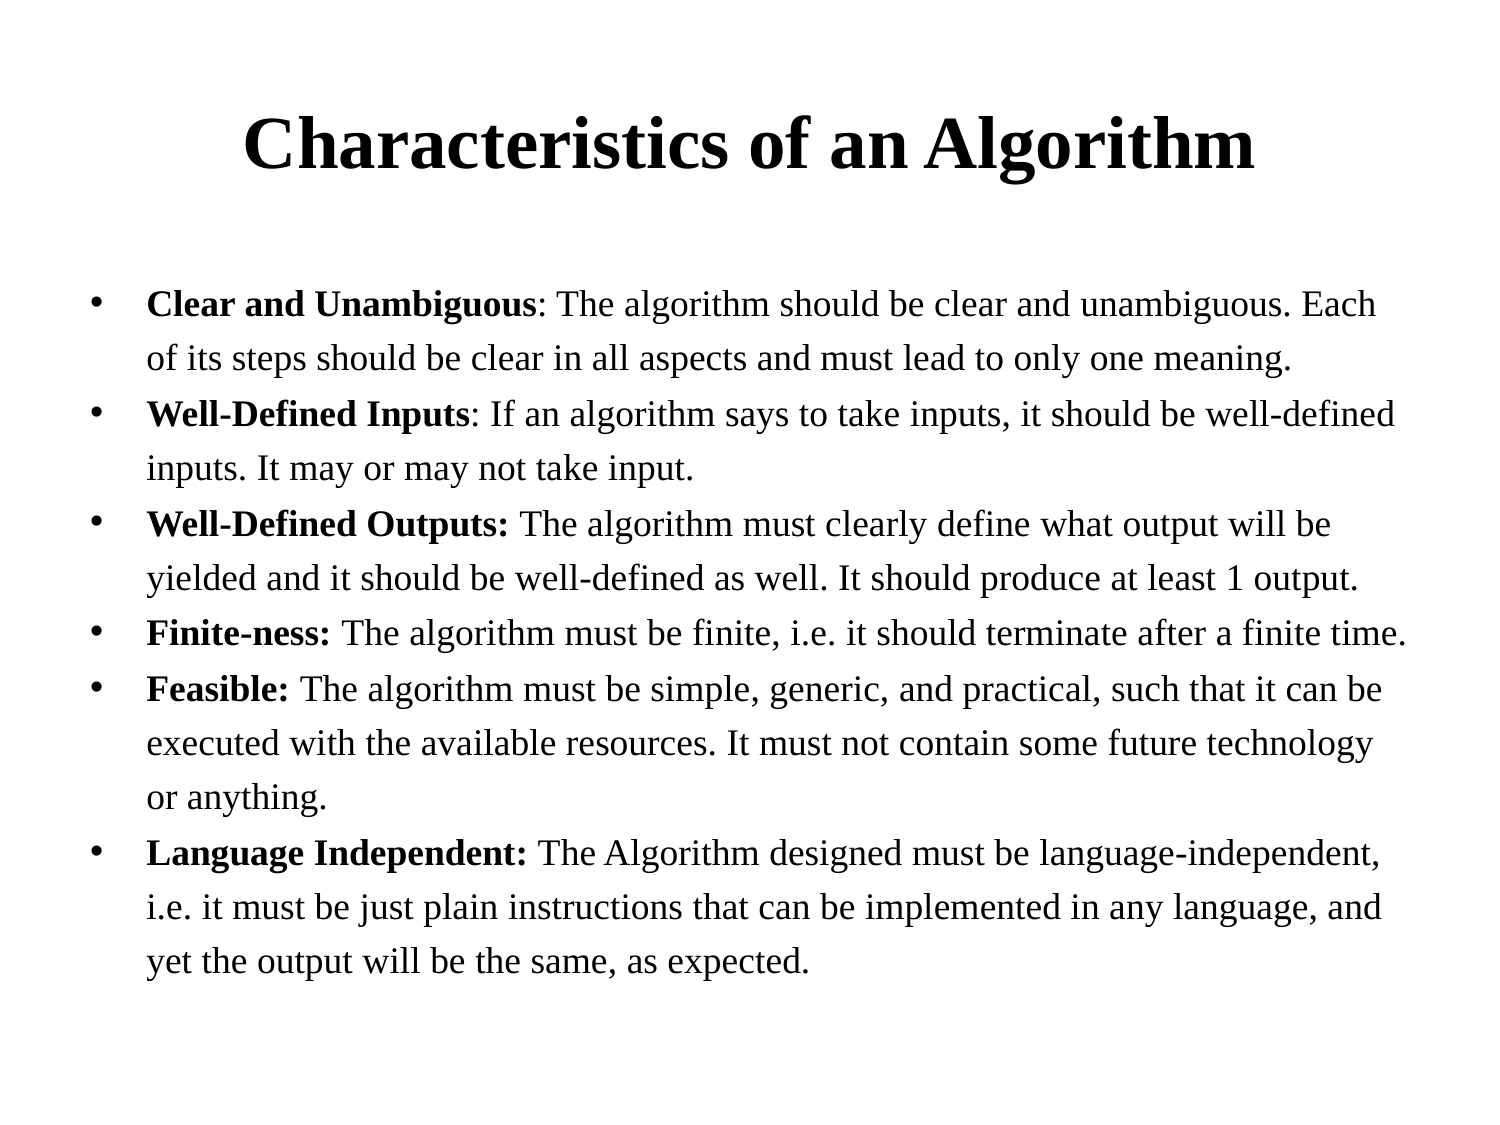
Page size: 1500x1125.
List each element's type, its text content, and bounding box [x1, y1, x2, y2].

title Characteristics of an Algorithm [75, 45, 1425, 233]
list Clear and Unambiguous: The algorithm should be clear and unambiguous. Each of its steps should be clear in all aspects and must lead to only one meaning. Well-Defined Inputs: If an algorithm says to take inputs, it should be well-defined inputs. It may or may not take input. Well-Defined Outputs: The algorithm must clearly define what output will be yielded and it should be well-defined as well. It should produce at least 1 output. Finite-ness: The algorithm must be finite, i.e. it should terminate after a finite time. Feasible: The algorithm must be simple, generic, and practical, such that it can be executed with the available resources. It must not contain some future technology or anything. Language Independent: The Algorithm designed must be language-independent, i.e. it must be just plain instructions that can be implemented in any language, and yet the output will be the same, as expected. [75, 262, 1425, 1005]
